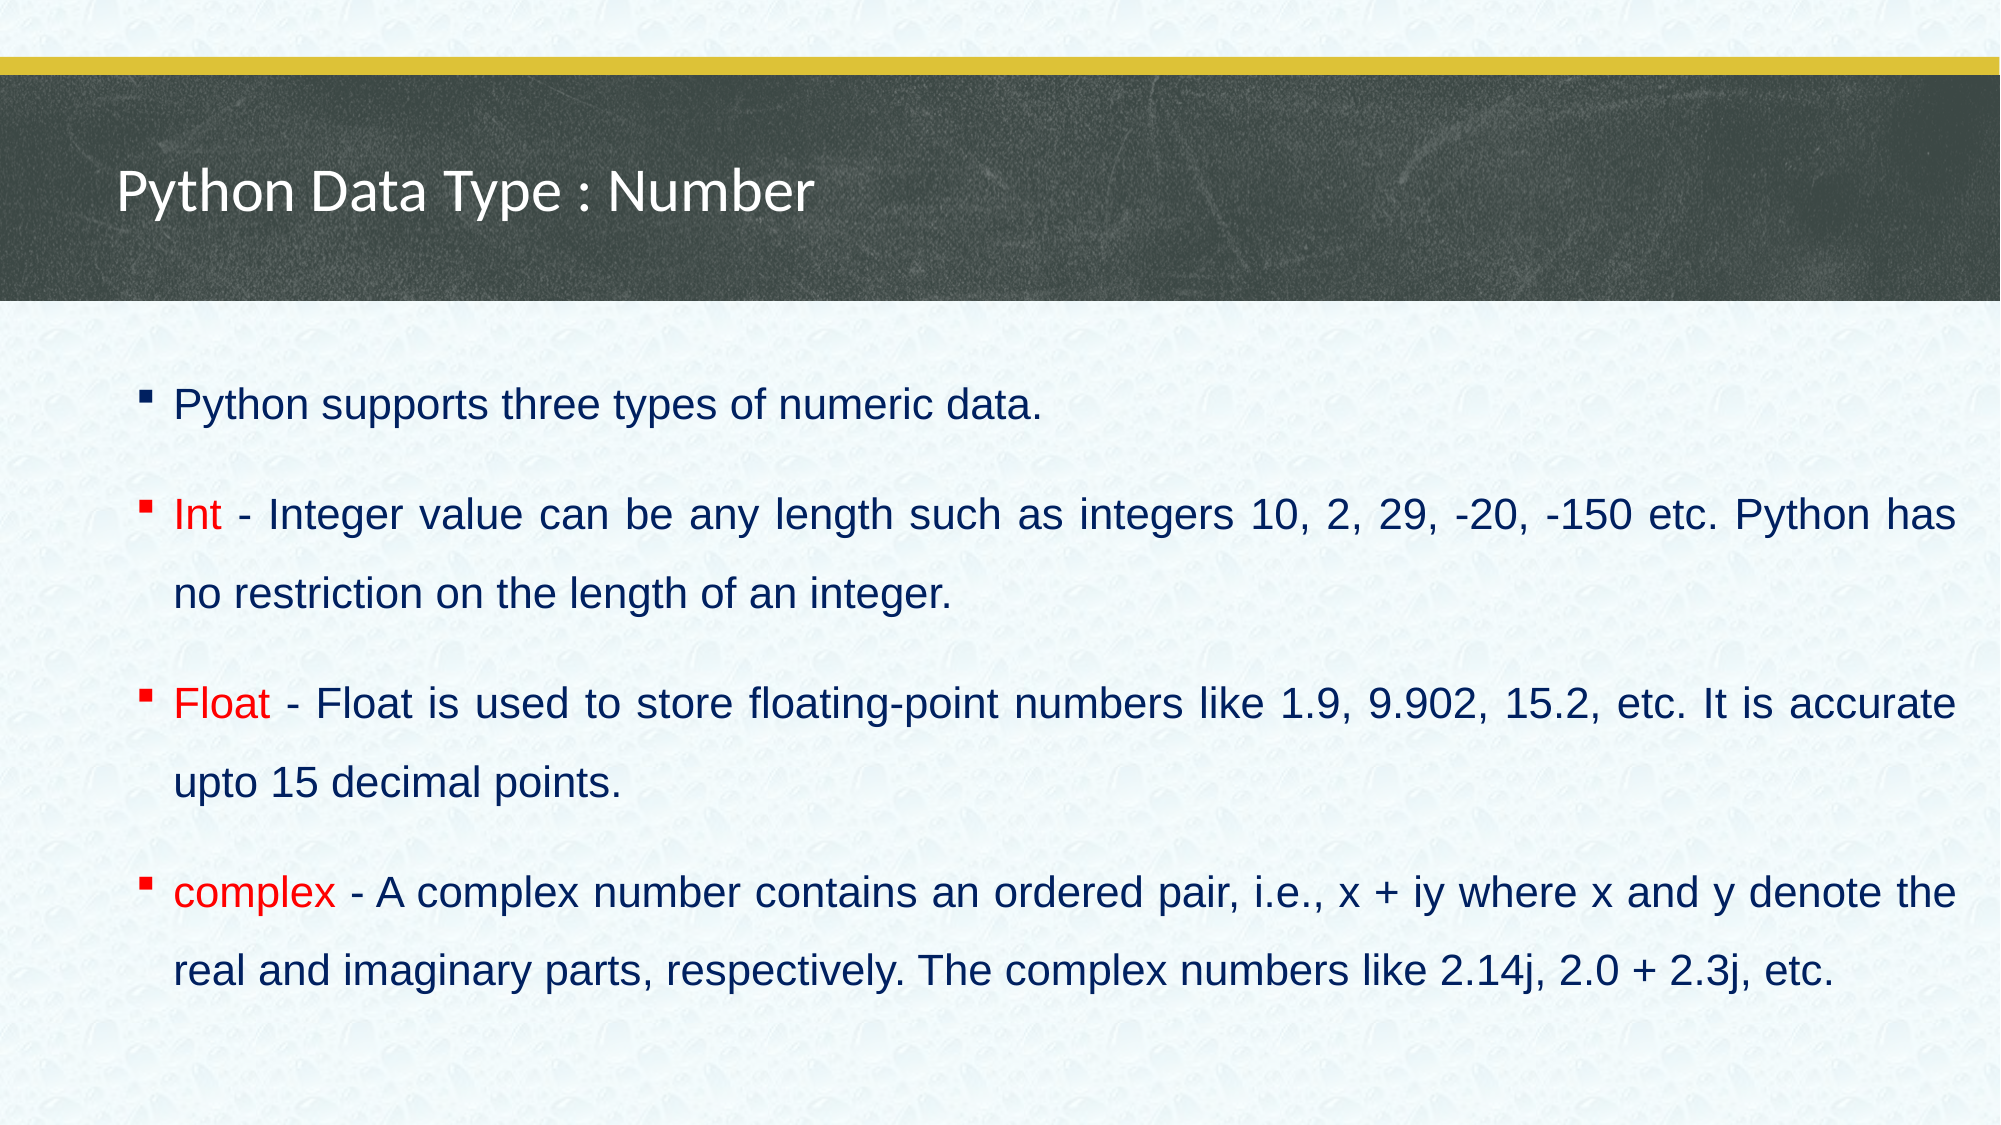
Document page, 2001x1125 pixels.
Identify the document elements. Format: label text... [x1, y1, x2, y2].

list Python supports three types of numeric data. Int - Integer value can be any length such as integers 10, 2, 29, -20, -150 etc. Python has no restriction on the length of an integer. Float - Float is used to store floating-point numbers like 1.9, 9.902, 15.2, etc. It is accurate upto 15 decimal points. complex - A complex number contains an ordered pair, i.e., x + iy where x and y denote the real and imaginary parts, respectively. The complex numbers like 2.14j, 2.0 + 2.3j, etc. [120, 342, 1974, 997]
title Python Data Type : Number [101, 78, 1681, 303]
picture [0, 75, 2000, 301]
